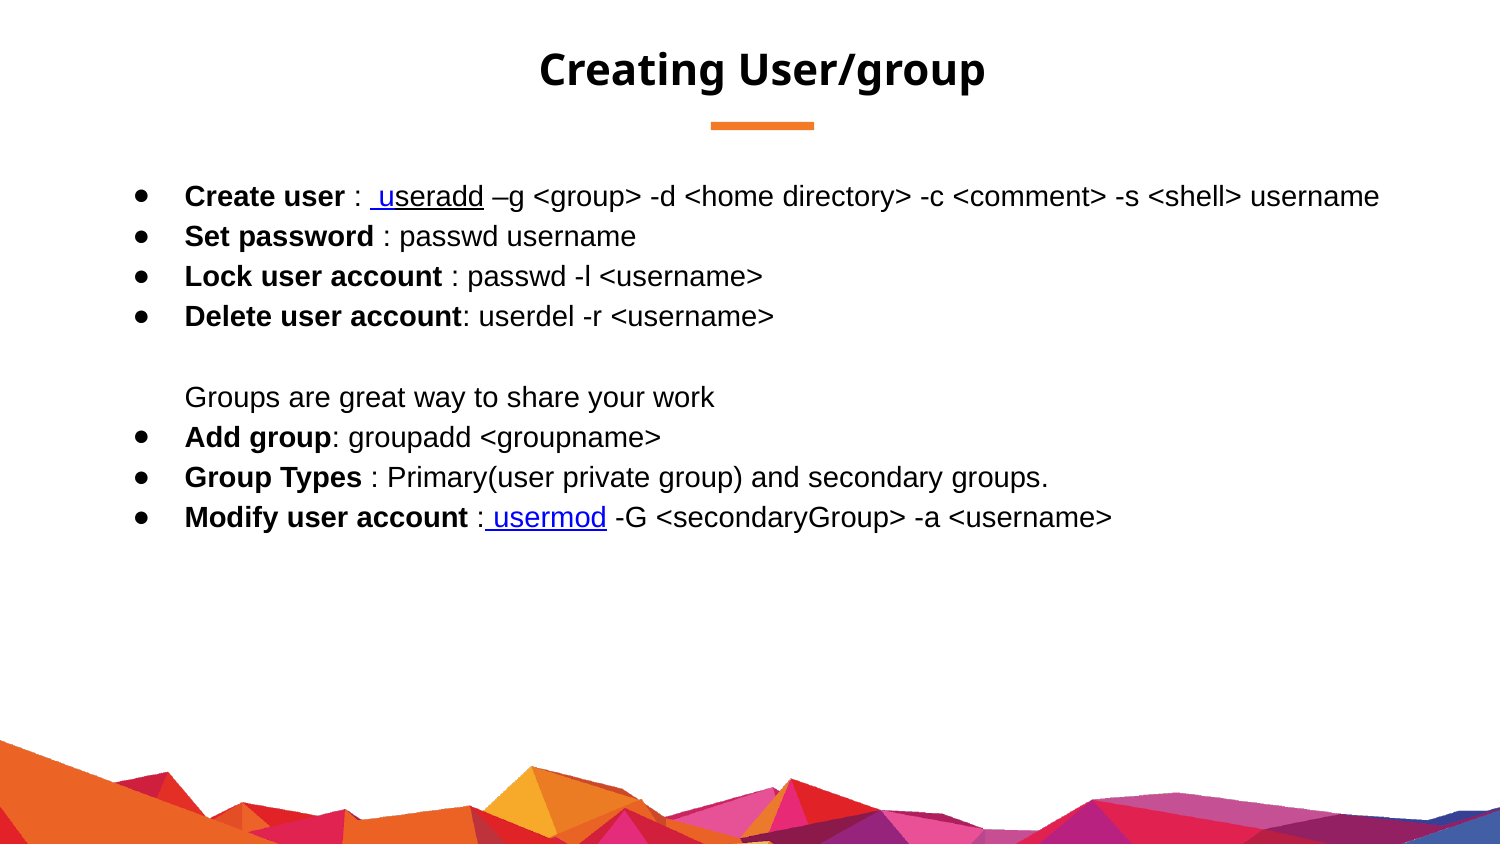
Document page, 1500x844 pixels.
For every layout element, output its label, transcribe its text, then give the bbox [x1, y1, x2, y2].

list Create user : useradd –g <group> -d <home directory> -c <comment> -s <shell> username Set password : passwd username Lock user account : passwd -l <username> Delete user account: userdel -r <username> Groups are great way to share your work Add group: groupadd <groupname> Group Types : Primary(user private group) and secondary groups. Modify user account : usermod -G <secondaryGroup> -a <username> [94, 157, 1397, 772]
picture [0, 740, 1500, 844]
title Creating User/group [94, 26, 1431, 97]
